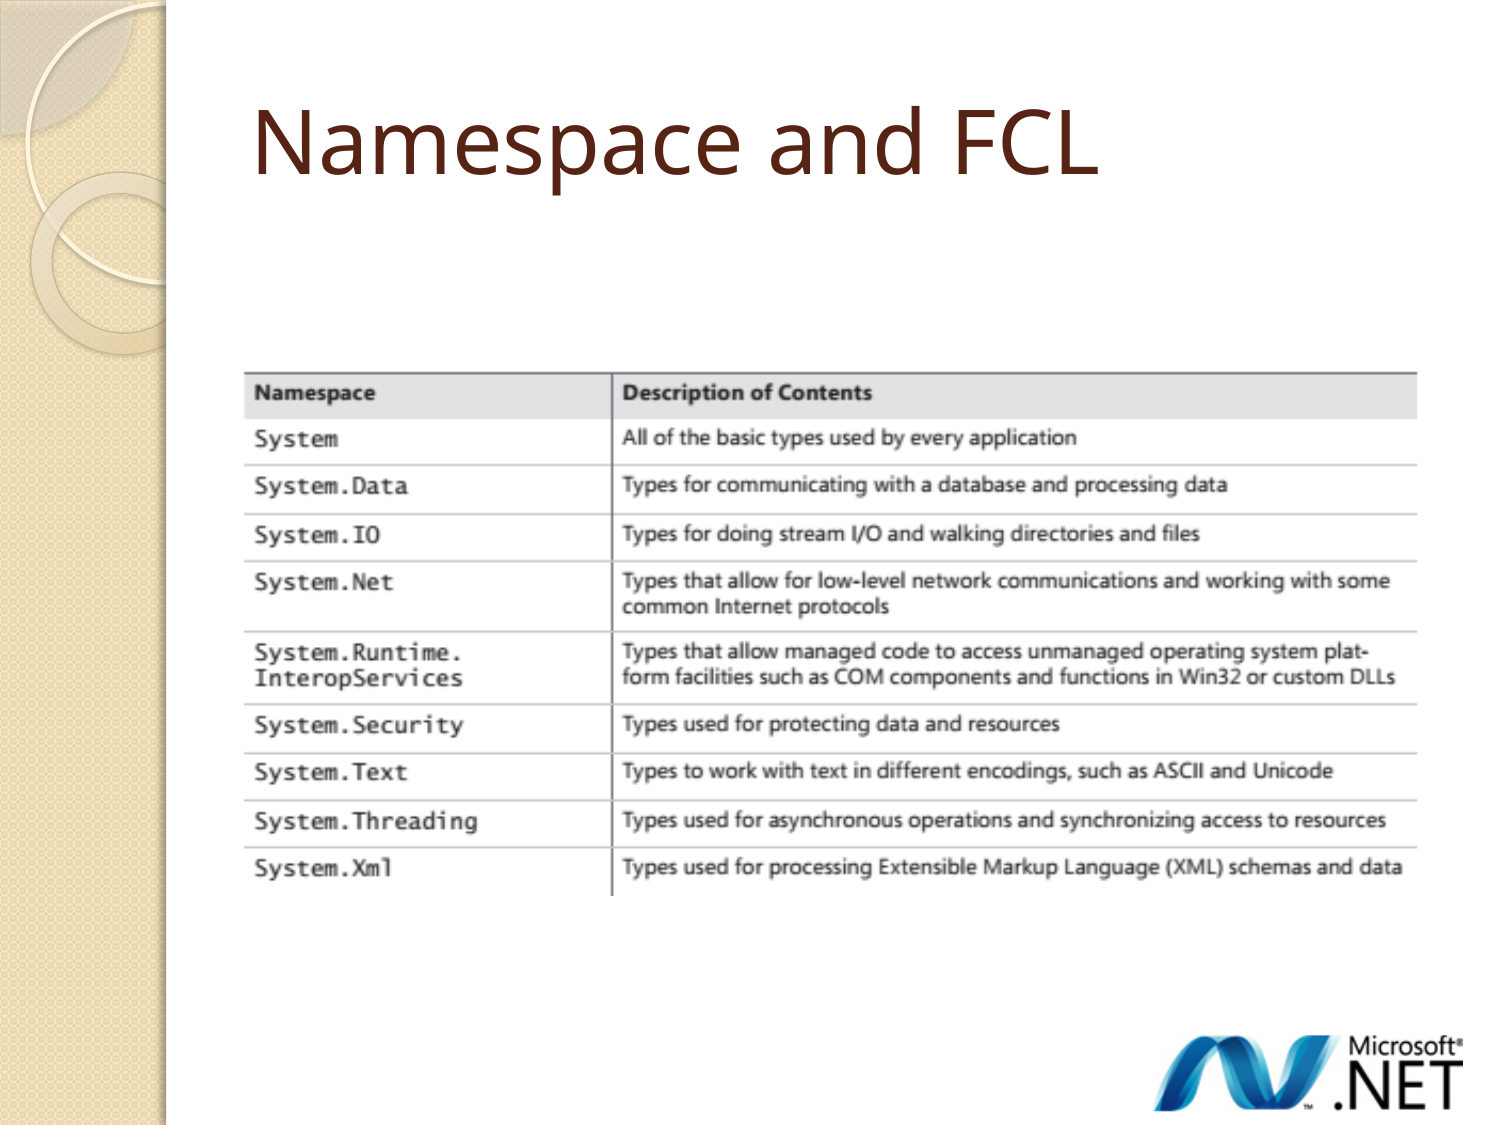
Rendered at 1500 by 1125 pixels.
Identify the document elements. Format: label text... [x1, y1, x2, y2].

picture [232, 362, 1469, 896]
title Namespace and FCL [235, 45, 1466, 233]
picture [1151, 1034, 1463, 1113]
